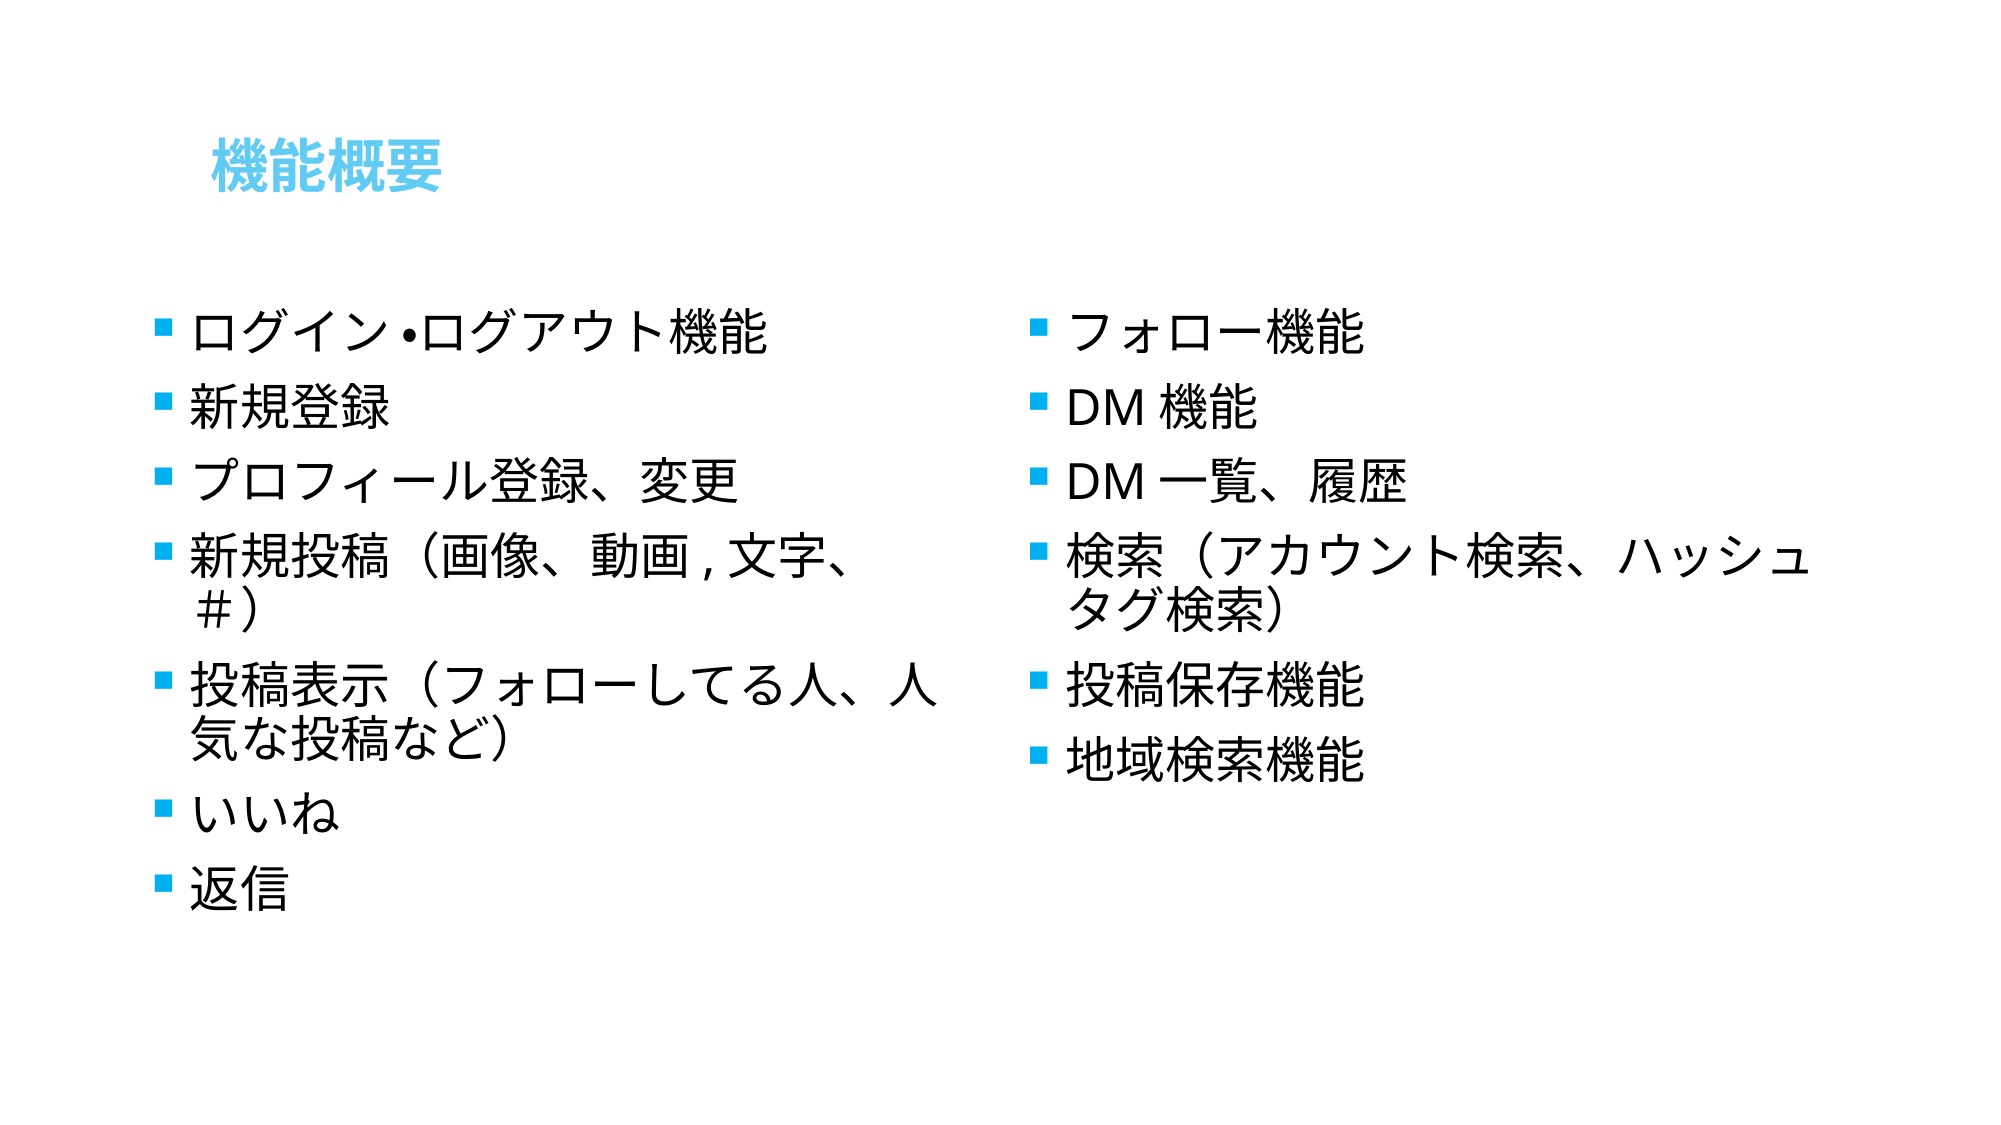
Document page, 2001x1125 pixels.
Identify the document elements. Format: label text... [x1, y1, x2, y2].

list ログイン ・ログアウト機能 新規登録 プロフィール登録、変更 新規投稿（画像、動画,文字、＃） 投稿表示（フォローしてる人、人気な投稿など） いいね 返信 [137, 299, 988, 1014]
list フォロー機能 DM機能 DM一覧、履歴 検索（アカウント検索、ハッシュタグ検索） 投稿保存機能 地域検索機能 [1012, 299, 1863, 1014]
title 機能概要 [137, 59, 1863, 278]
